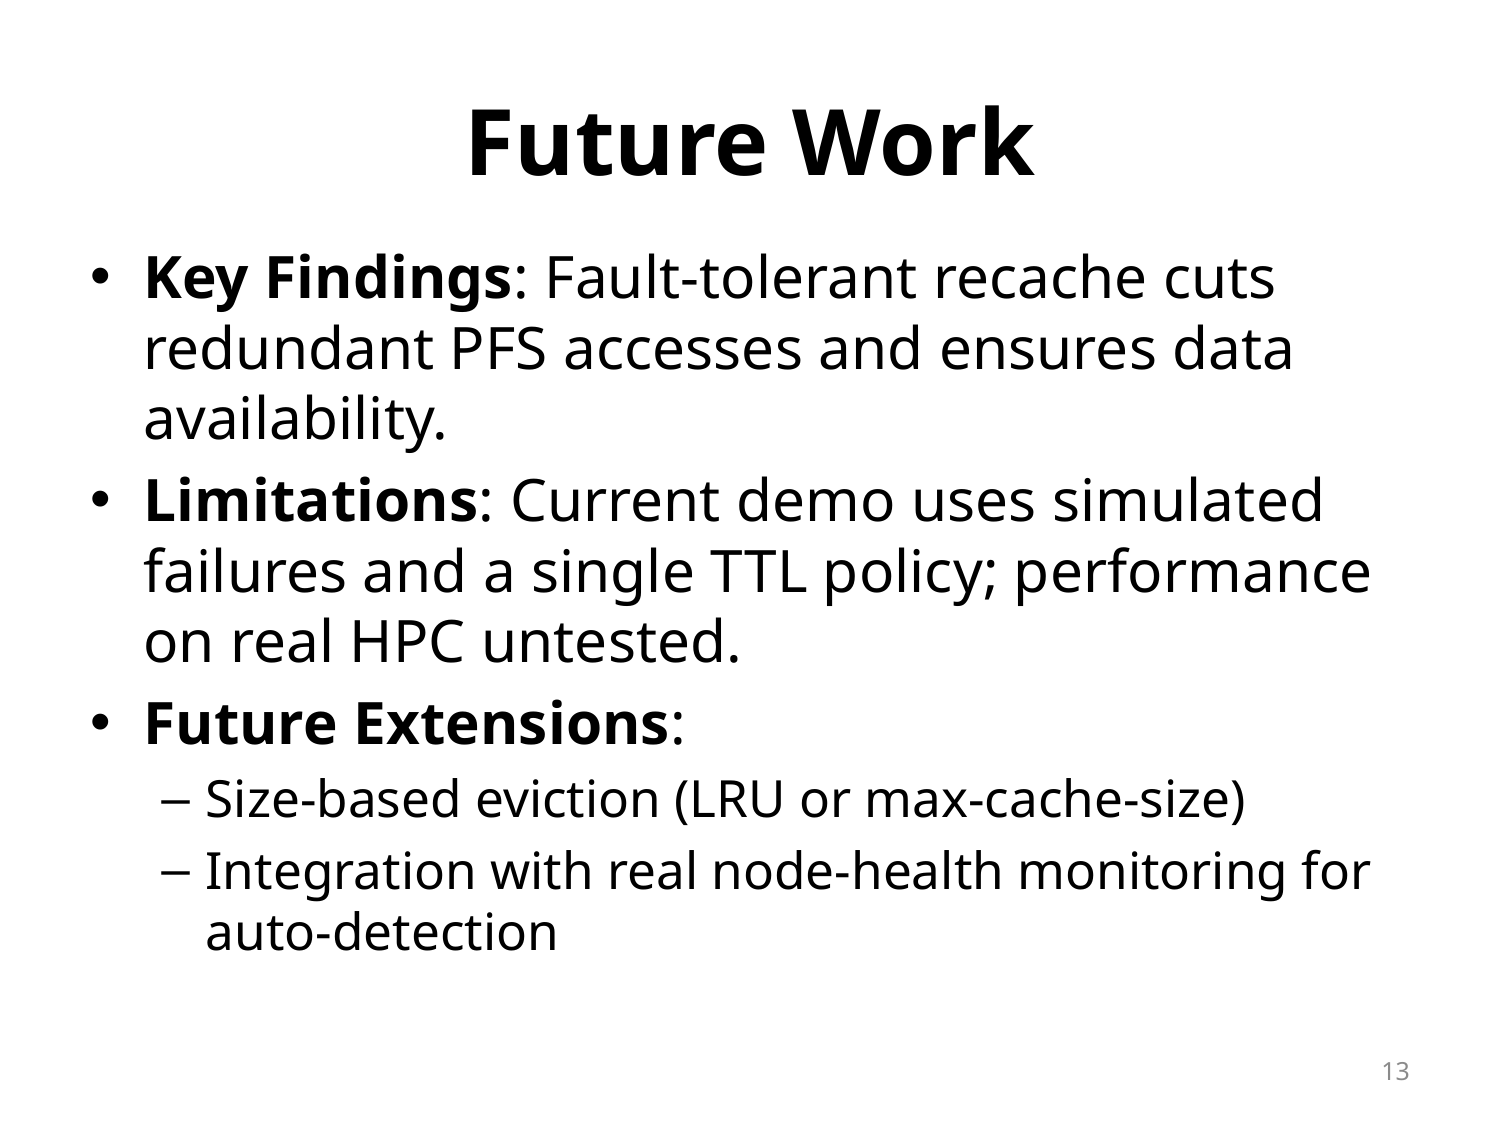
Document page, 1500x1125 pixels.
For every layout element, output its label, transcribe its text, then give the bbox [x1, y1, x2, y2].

slide_number 13 [1074, 1042, 1425, 1103]
list Key Findings: Fault-tolerant recache cuts redundant PFS accesses and ensures data availability. Limitations: Current demo uses simulated failures and a single TTL policy; performance on real HPC untested. Future Extensions: Size-based eviction (LRU or max-cache-size) Integration with real node-health monitoring for auto-detection [75, 232, 1425, 975]
title Future Work [75, 45, 1425, 232]
